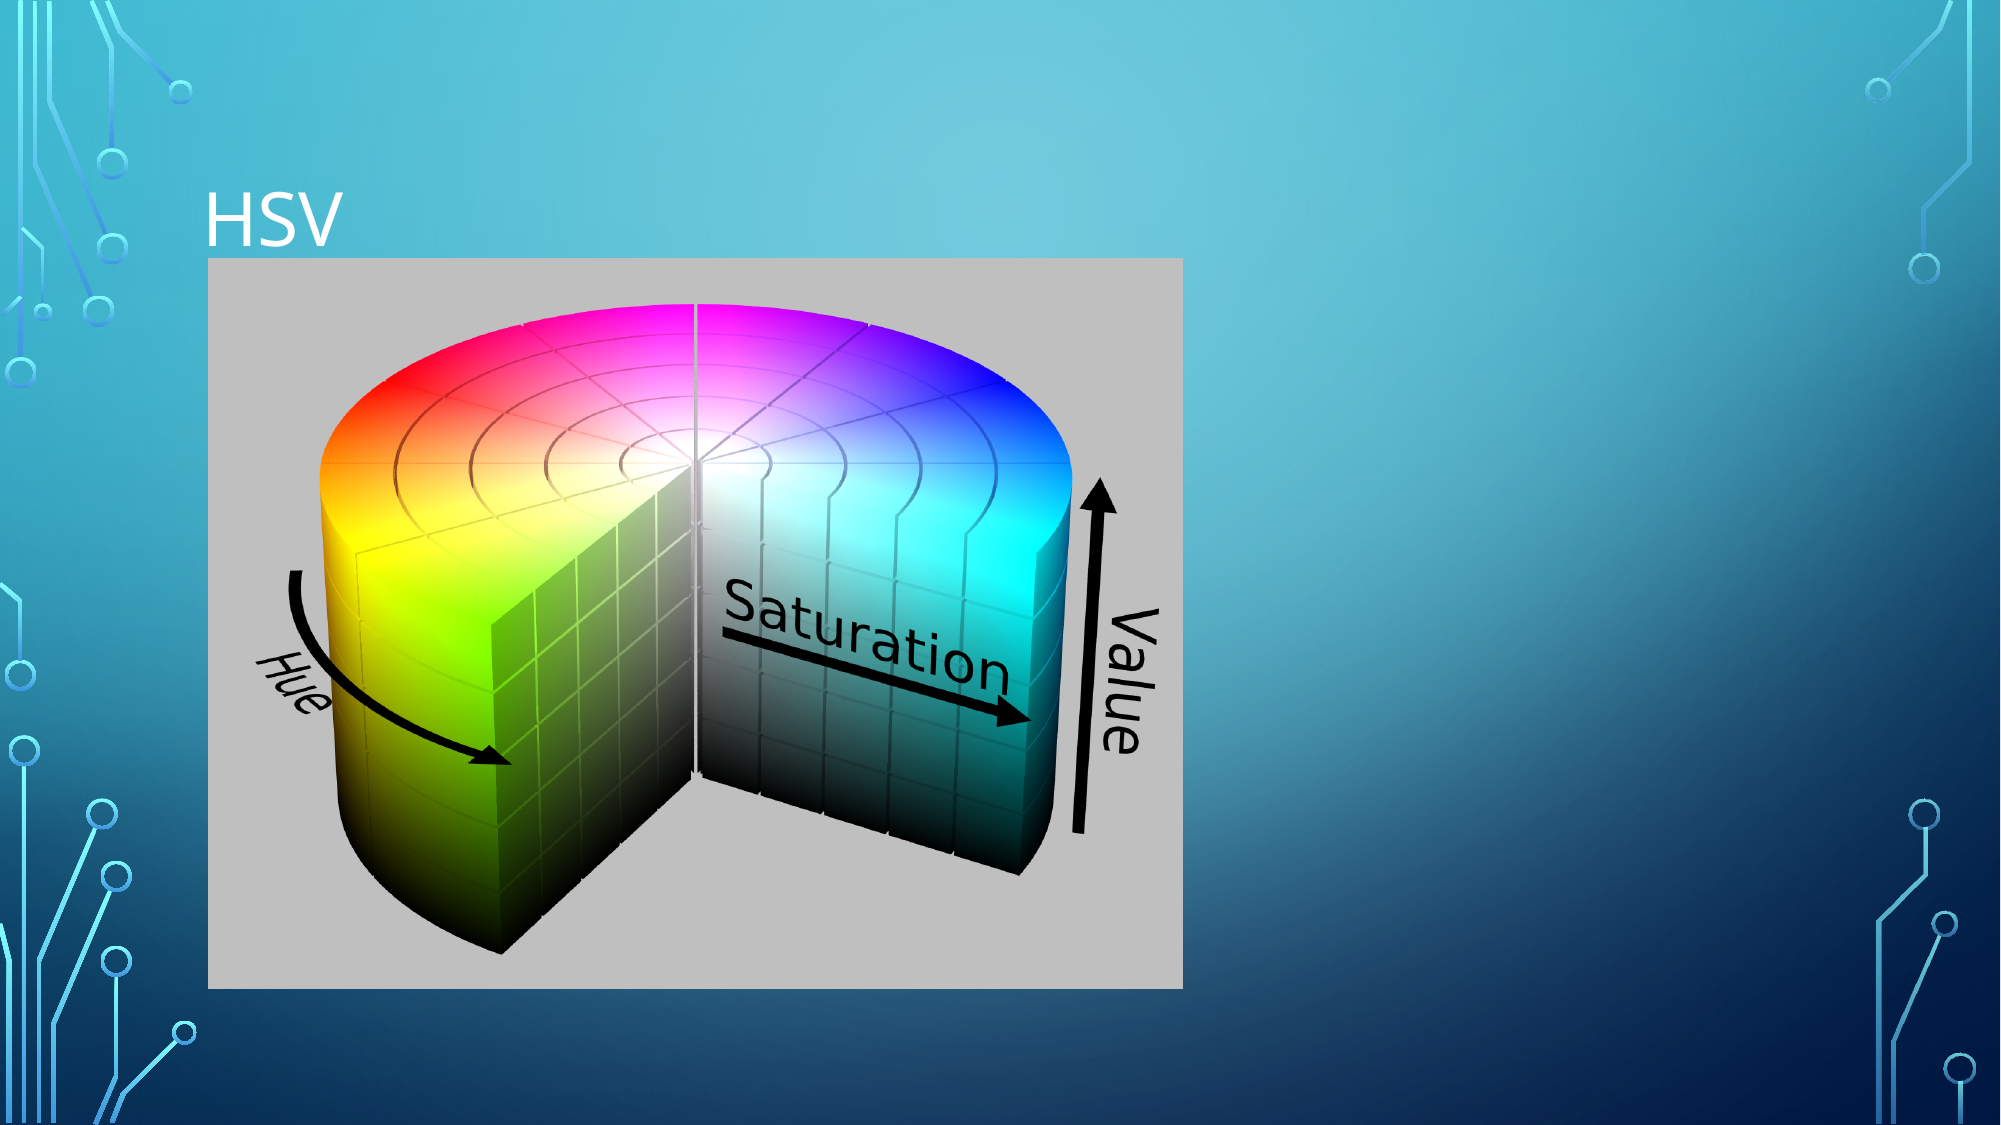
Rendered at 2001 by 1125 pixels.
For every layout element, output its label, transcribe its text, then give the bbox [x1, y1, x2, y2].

picture [208, 257, 1183, 989]
title HSV [187, 101, 1813, 344]
